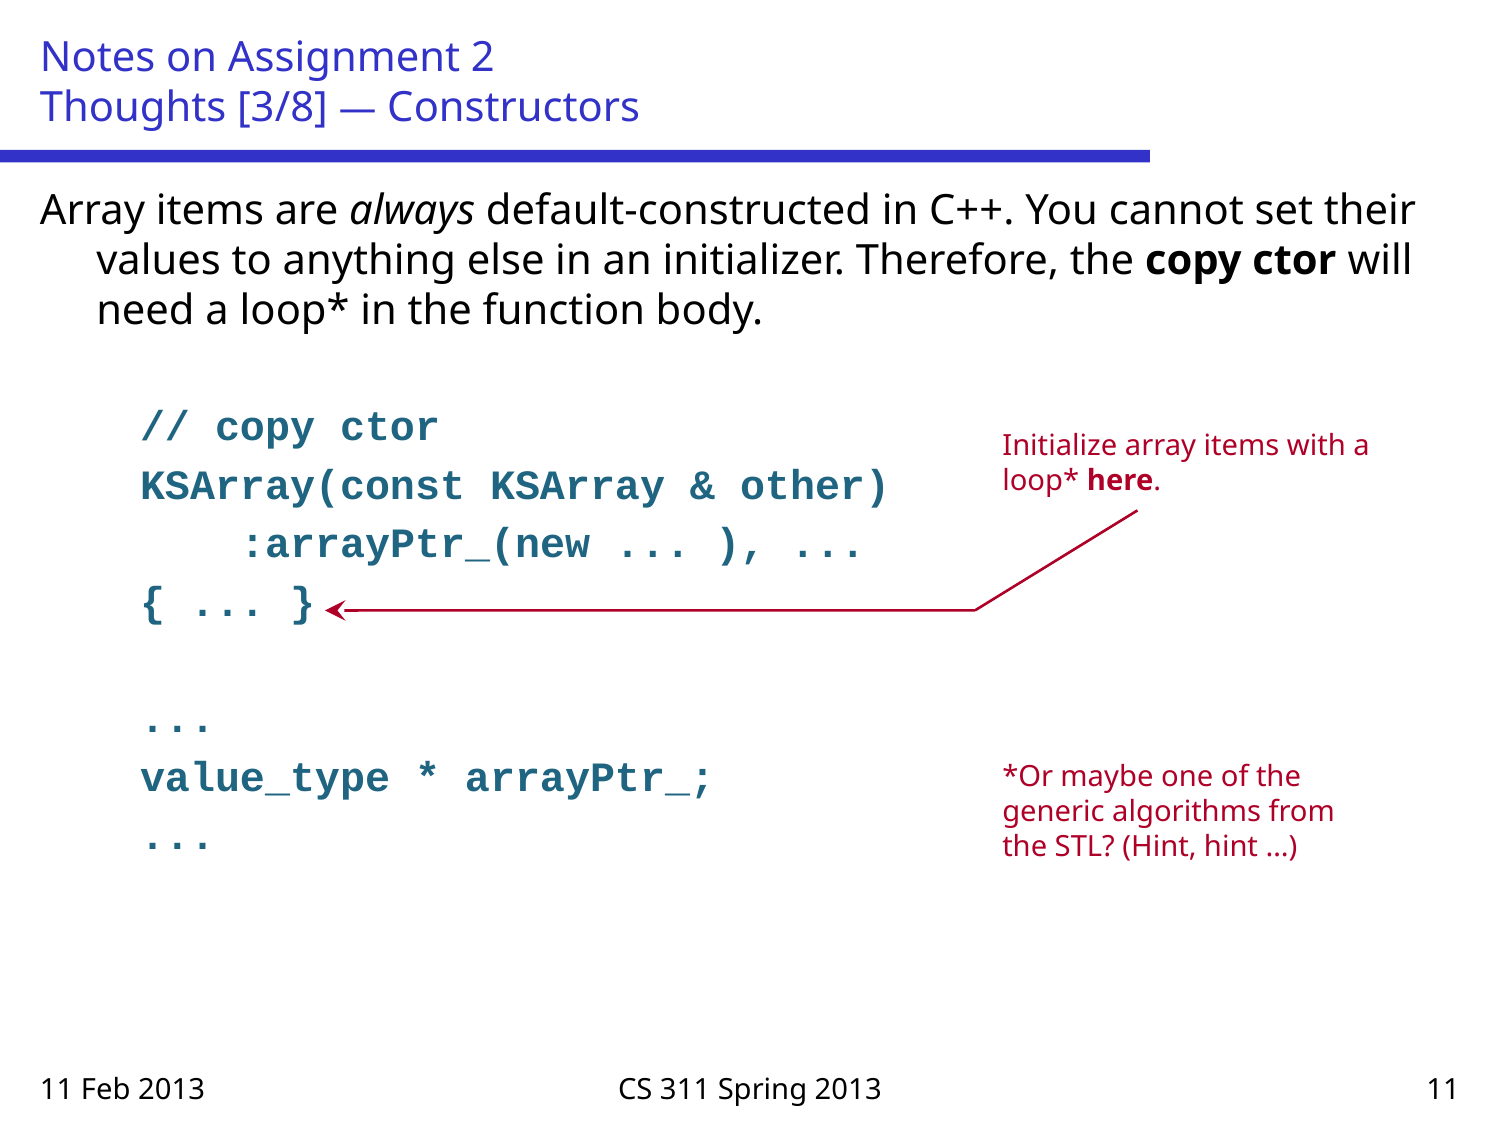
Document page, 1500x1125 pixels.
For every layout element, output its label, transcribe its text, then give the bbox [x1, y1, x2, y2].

slide_number 11 [1125, 1062, 1475, 1113]
text_box [324, 600, 346, 621]
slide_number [24, 1062, 375, 1113]
text_box *Or maybe one of the generic algorithms from the STL? (Hint, hint …) [987, 749, 1388, 870]
title Notes on Assignment 2 Thoughts [3/8] — Constructors [24, 24, 1475, 138]
footer CS 311 Spring 2013 [387, 1062, 1113, 1113]
text_box Initialize array items with a loop* here. [987, 418, 1400, 504]
list Array items are always default-constructed in C++. You cannot set their values to anything else in an initializer. Therefore, the copy ctor will need a loop* in the function body. // copy ctor KSArray(const KSArray & other) :arrayPtr_(new ... ), ... { ... } ... value_type * arrayPtr_; ... [24, 174, 1475, 1050]
